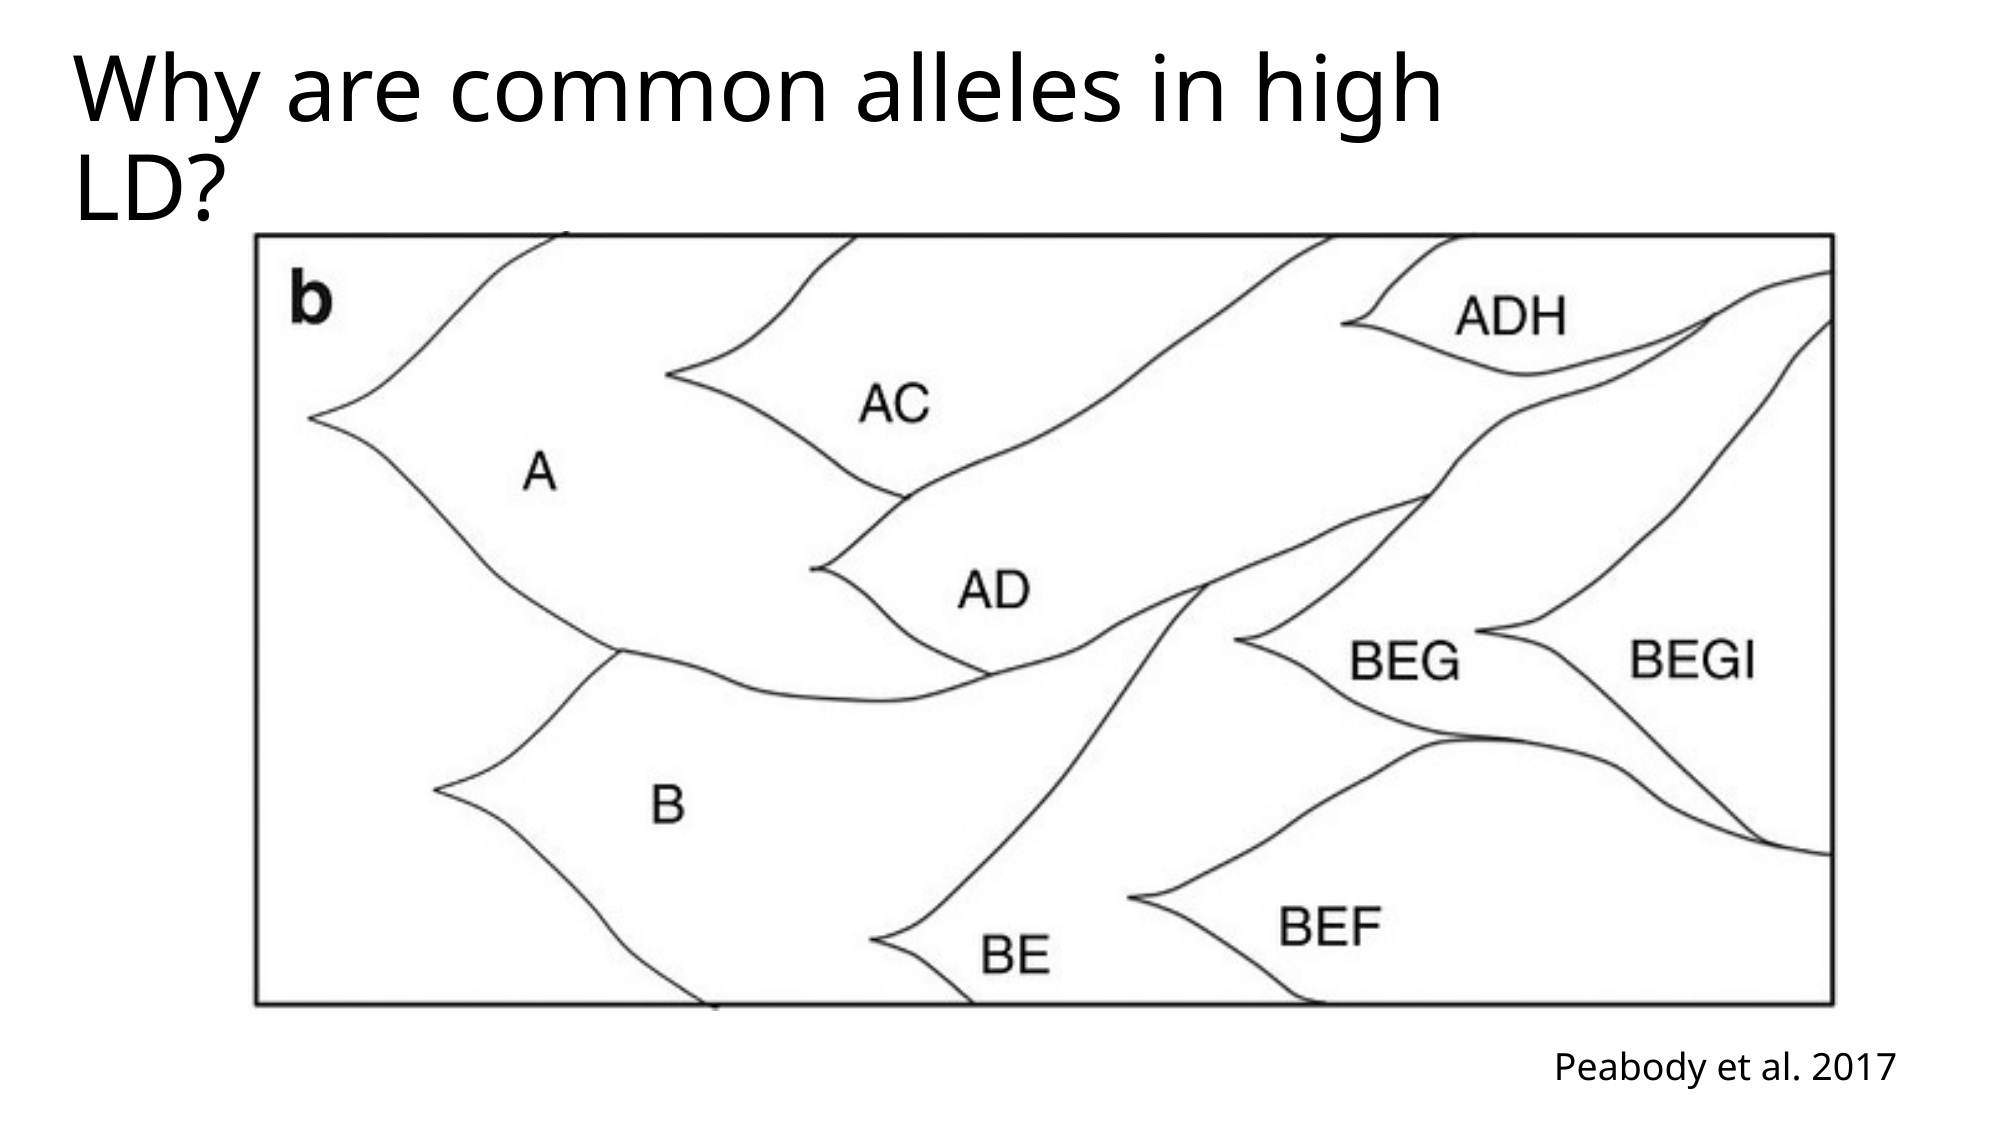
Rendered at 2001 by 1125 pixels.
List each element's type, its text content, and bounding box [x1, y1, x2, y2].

text_box Peabody et al. 2017 [1539, 1035, 1913, 1096]
title Why are common alleles in high LD? [57, 76, 1477, 207]
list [248, 230, 1838, 1012]
